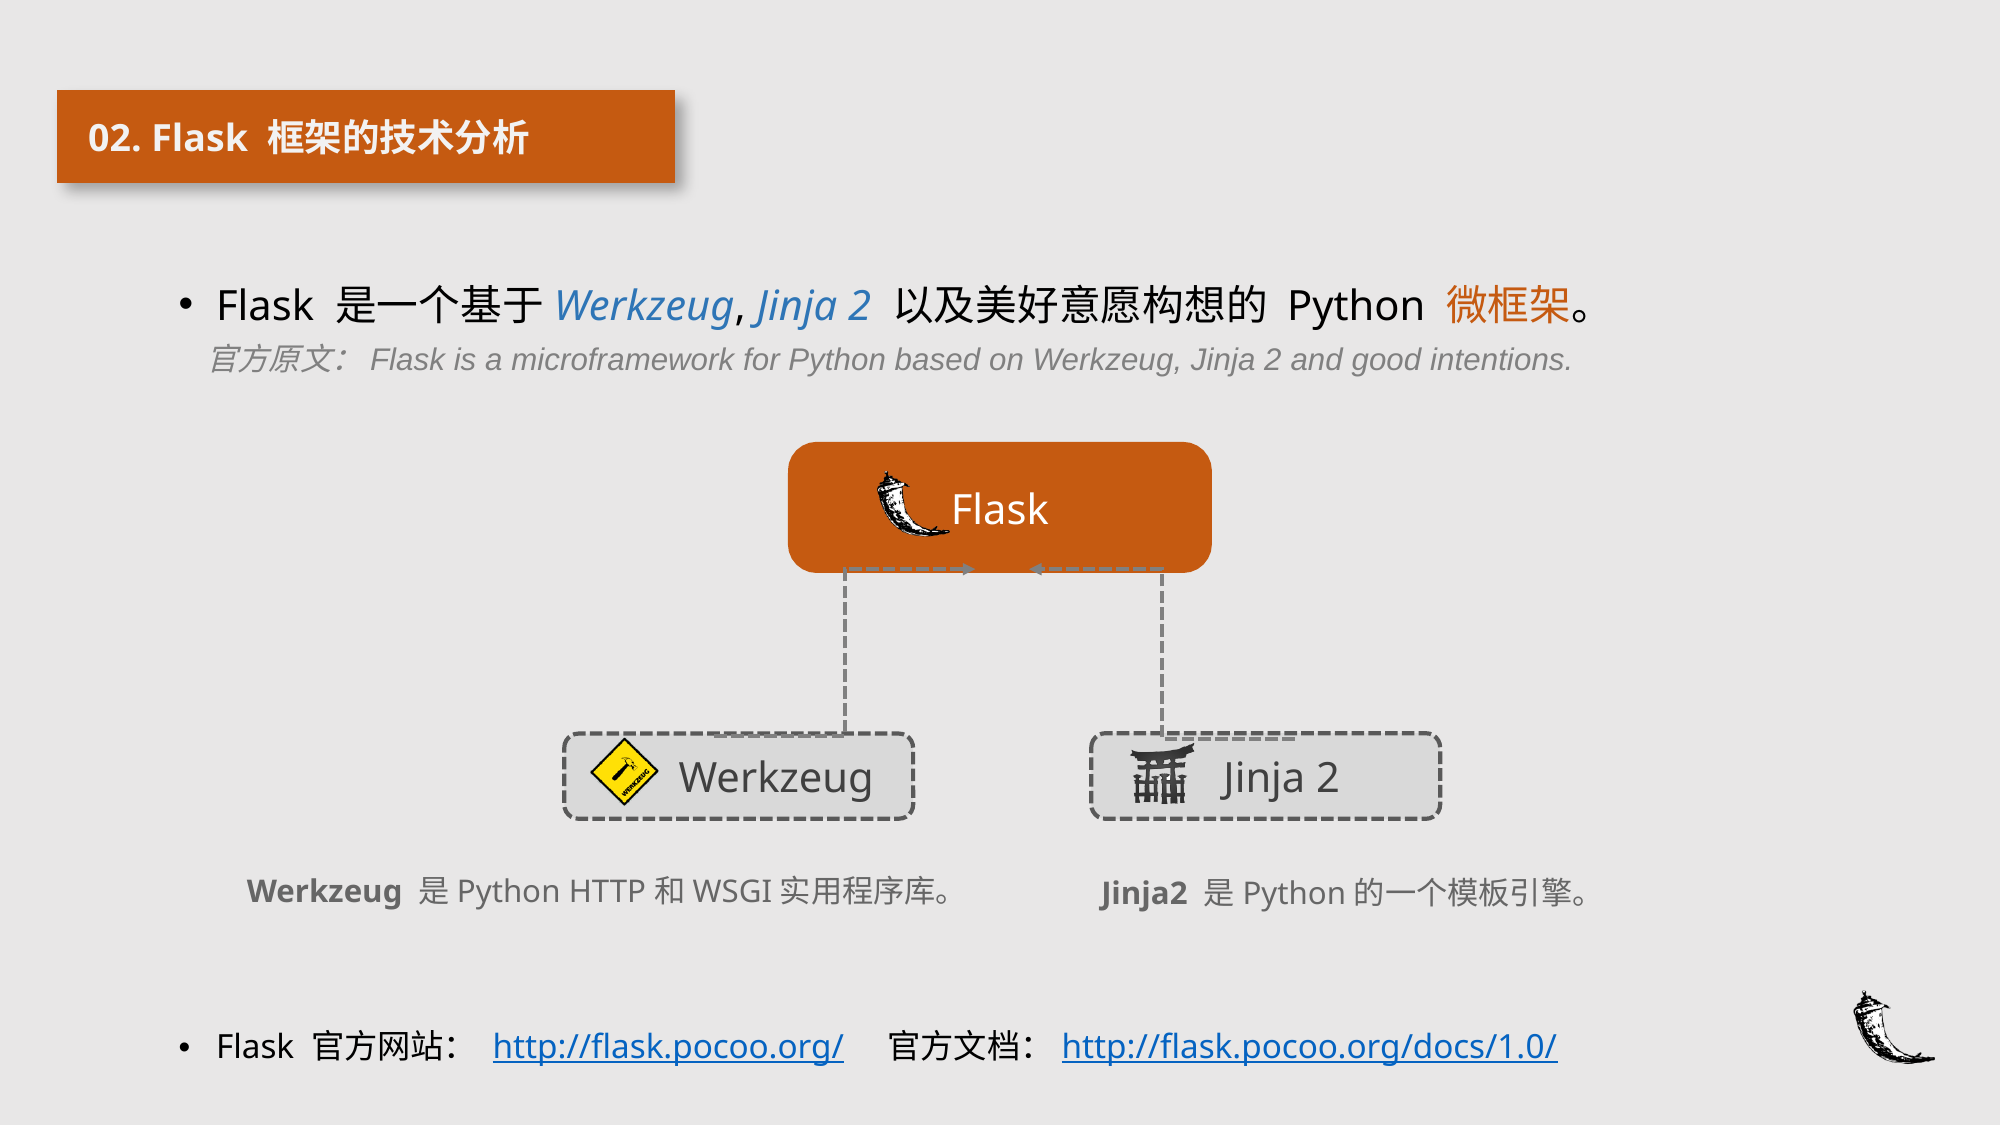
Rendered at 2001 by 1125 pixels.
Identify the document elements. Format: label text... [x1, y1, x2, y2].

list Flask 是一个基于Werkzeug, Jinja 2 以及美好意愿构想的 Python 微框架。 [163, 245, 1942, 704]
text_box Flask [797, 451, 1203, 564]
text_box Jinja 2 [1090, 732, 1442, 820]
text_box Jinja2 是Python的一个模板引擎。 [1086, 865, 1619, 919]
text_box 02. Flask 框架的技术分析 [73, 106, 545, 167]
text_box Werkzeug [563, 732, 915, 820]
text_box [1077, 520, 1247, 787]
picture [1127, 740, 1197, 808]
text_box Flask 官方网站： http://flask.pocoo.org/ 官方文档：http://flask.pocoo.org/docs/1.0/ [163, 994, 1942, 1097]
text_box Werkzeug 是Python HTTP和WSGI实用程序库。 [232, 864, 982, 917]
text_box [57, 90, 675, 183]
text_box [761, 521, 929, 784]
picture [582, 733, 665, 811]
picture [1847, 984, 1941, 994]
text_box 官方原文：Flask is a microframework for Python based on Werkzeug, Jinja 2 and good intentions. [191, 331, 1673, 384]
picture [871, 465, 955, 541]
